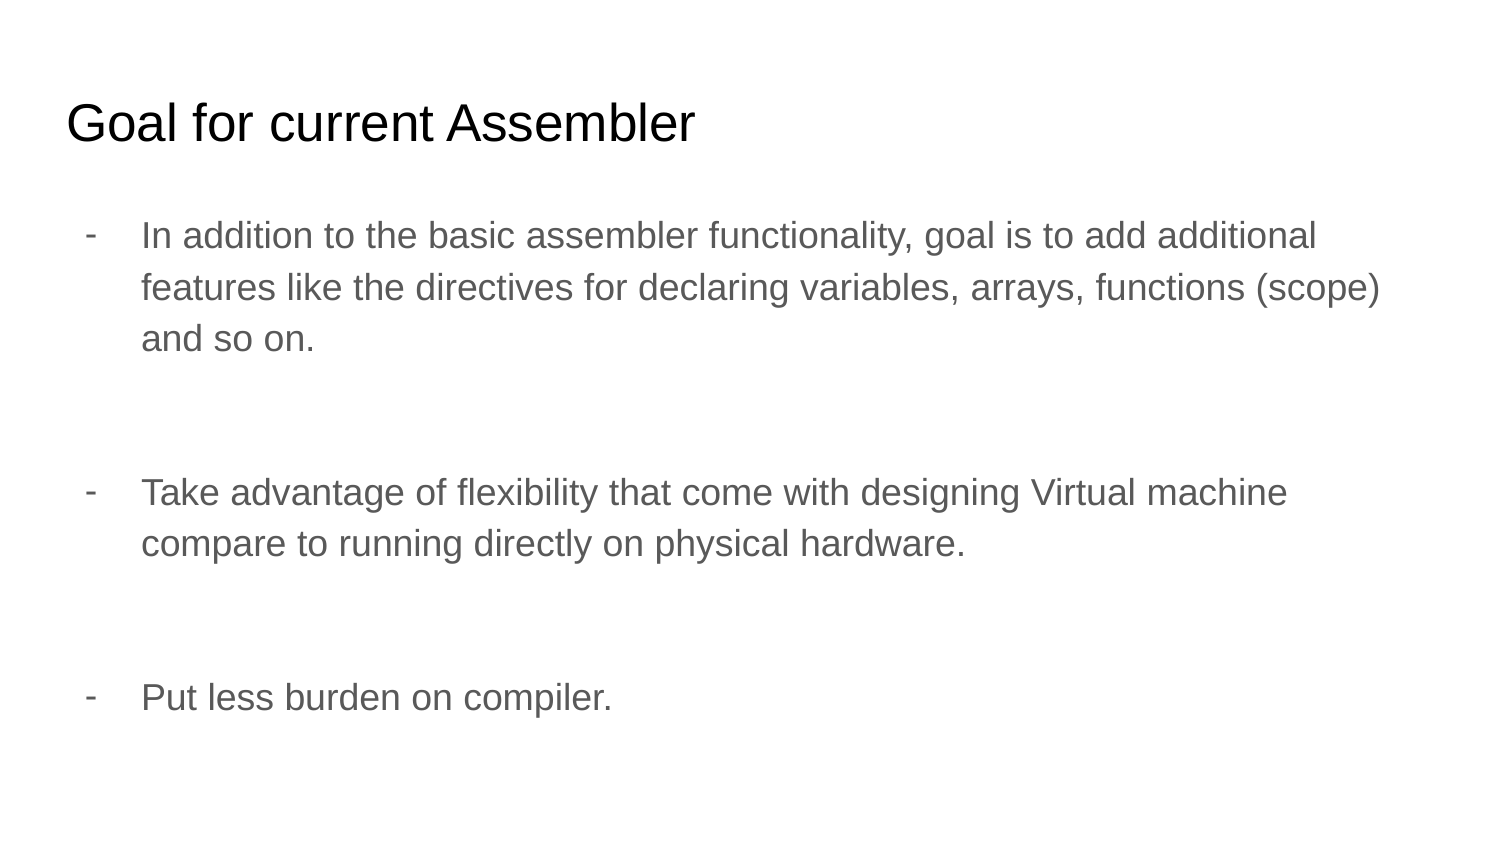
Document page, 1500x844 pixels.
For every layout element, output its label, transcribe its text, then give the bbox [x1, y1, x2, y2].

title Goal for current Assembler [51, 72, 1449, 167]
list In addition to the basic assembler functionality, goal is to add additional features like the directives for declaring variables, arrays, functions (scope) and so on. Take advantage of flexibility that come with designing Virtual machine compare to running directly on physical hardware. Put less burden on compiler. [51, 189, 1449, 750]
